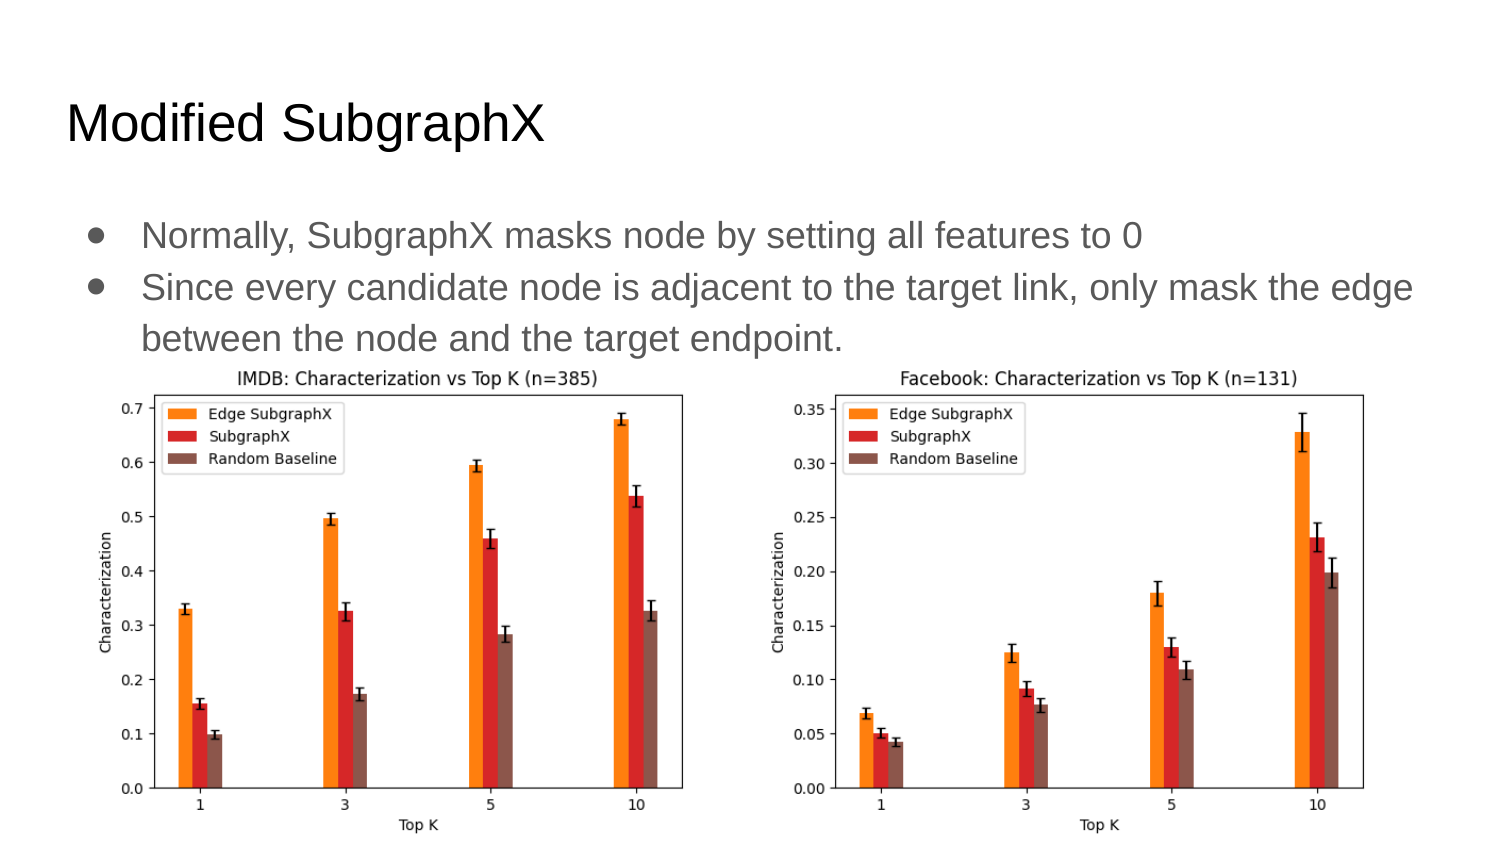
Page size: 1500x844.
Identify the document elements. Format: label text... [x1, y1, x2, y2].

list Normally, SubgraphX masks node by setting all features to 0 Since every candidate node is adjacent to the target link, only mask the edge between the node and the target endpoint. [51, 189, 1449, 750]
picture [69, 333, 1431, 844]
title Modified SubgraphX [51, 72, 1449, 167]
